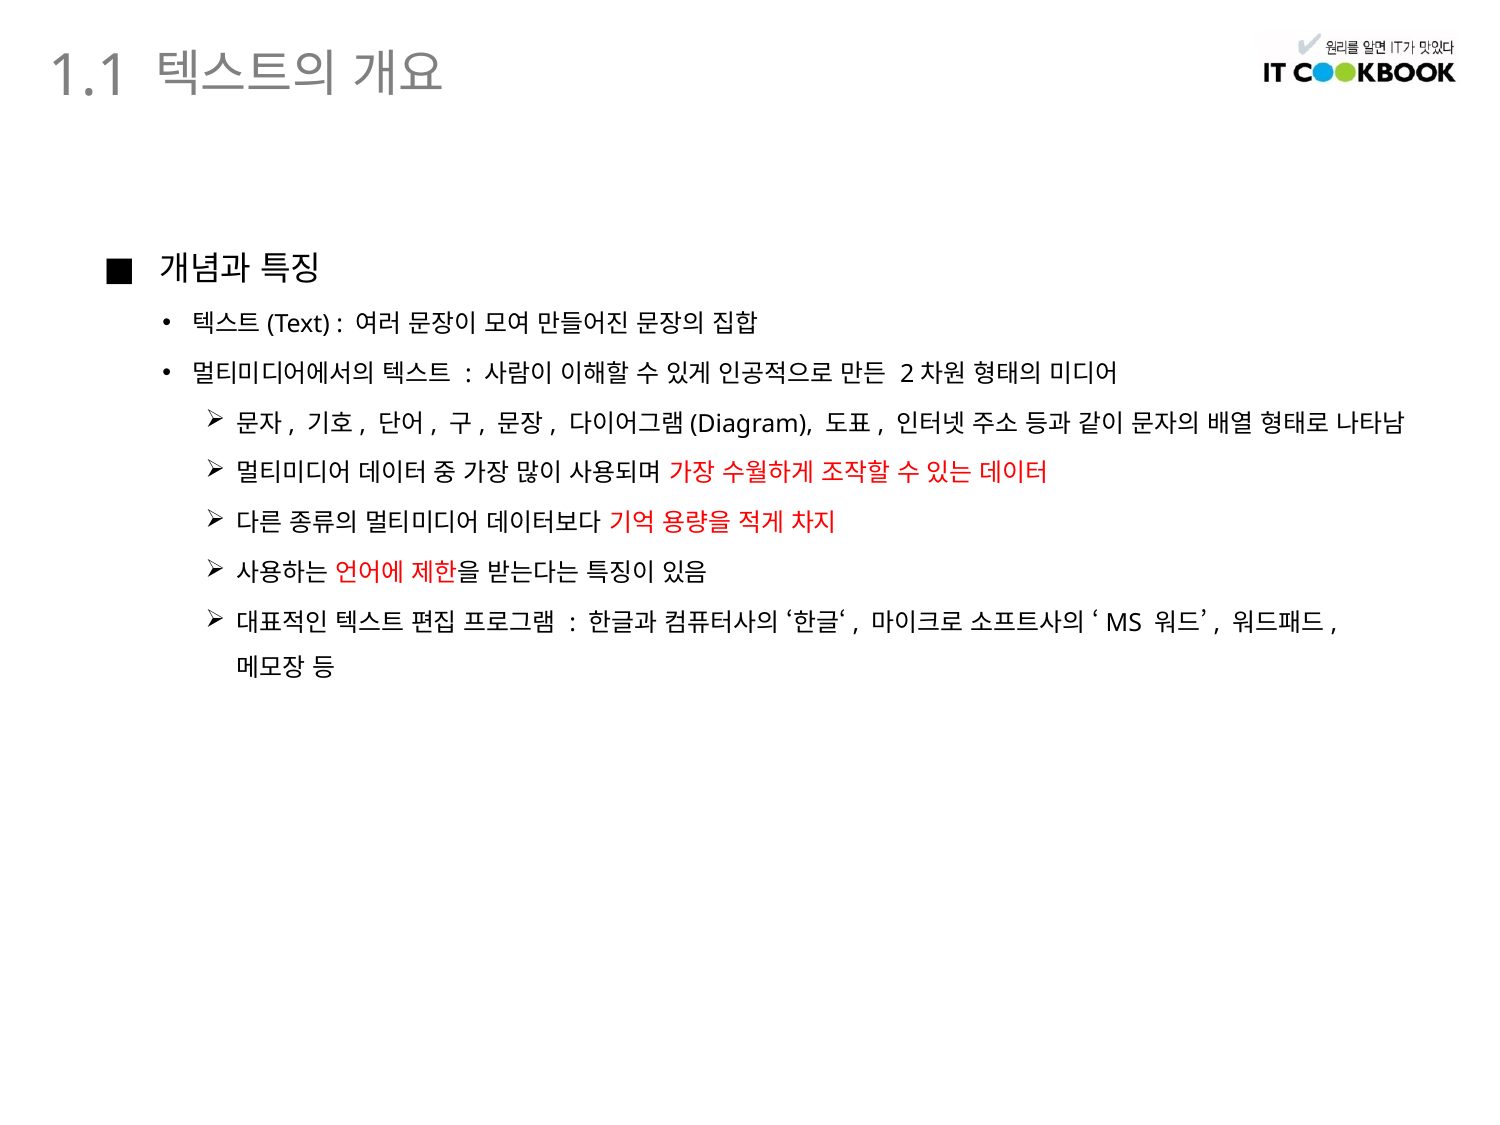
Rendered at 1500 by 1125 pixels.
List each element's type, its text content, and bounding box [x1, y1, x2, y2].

list 개념과 특징 텍스트(Text) : 여러 문장이 모여 만들어진 문장의 집합 멀티미디어에서의 텍스트 : 사람이 이해할 수 있게 인공적으로 만든 2차원 형태의 미디어 문자, 기호, 단어, 구, 문장, 다이어그램(Diagram), 도표, 인터넷 주소 등과 같이 문자의 배열 형태로 나타남 멀티미디어 데이터 중 가장 많이 사용되며 가장 수월하게 조작할 수 있는 데이터 다른 종류의 멀티미디어 데이터보다 기억 용량을 적게 차지 사용하는 언어에 제한을 받는다는 특징이 있음 대표적인 텍스트 편집 프로그램 : 한글과 컴퓨터사의 ‘한글‘, 마이크로 소프트사의 ‘MS 워드’, 워드패드, 메모장 등 [88, 219, 1424, 988]
text_box 1.1 [41, 44, 184, 130]
text_box 텍스트의 개요 [147, 41, 858, 127]
picture [1259, 30, 1459, 84]
